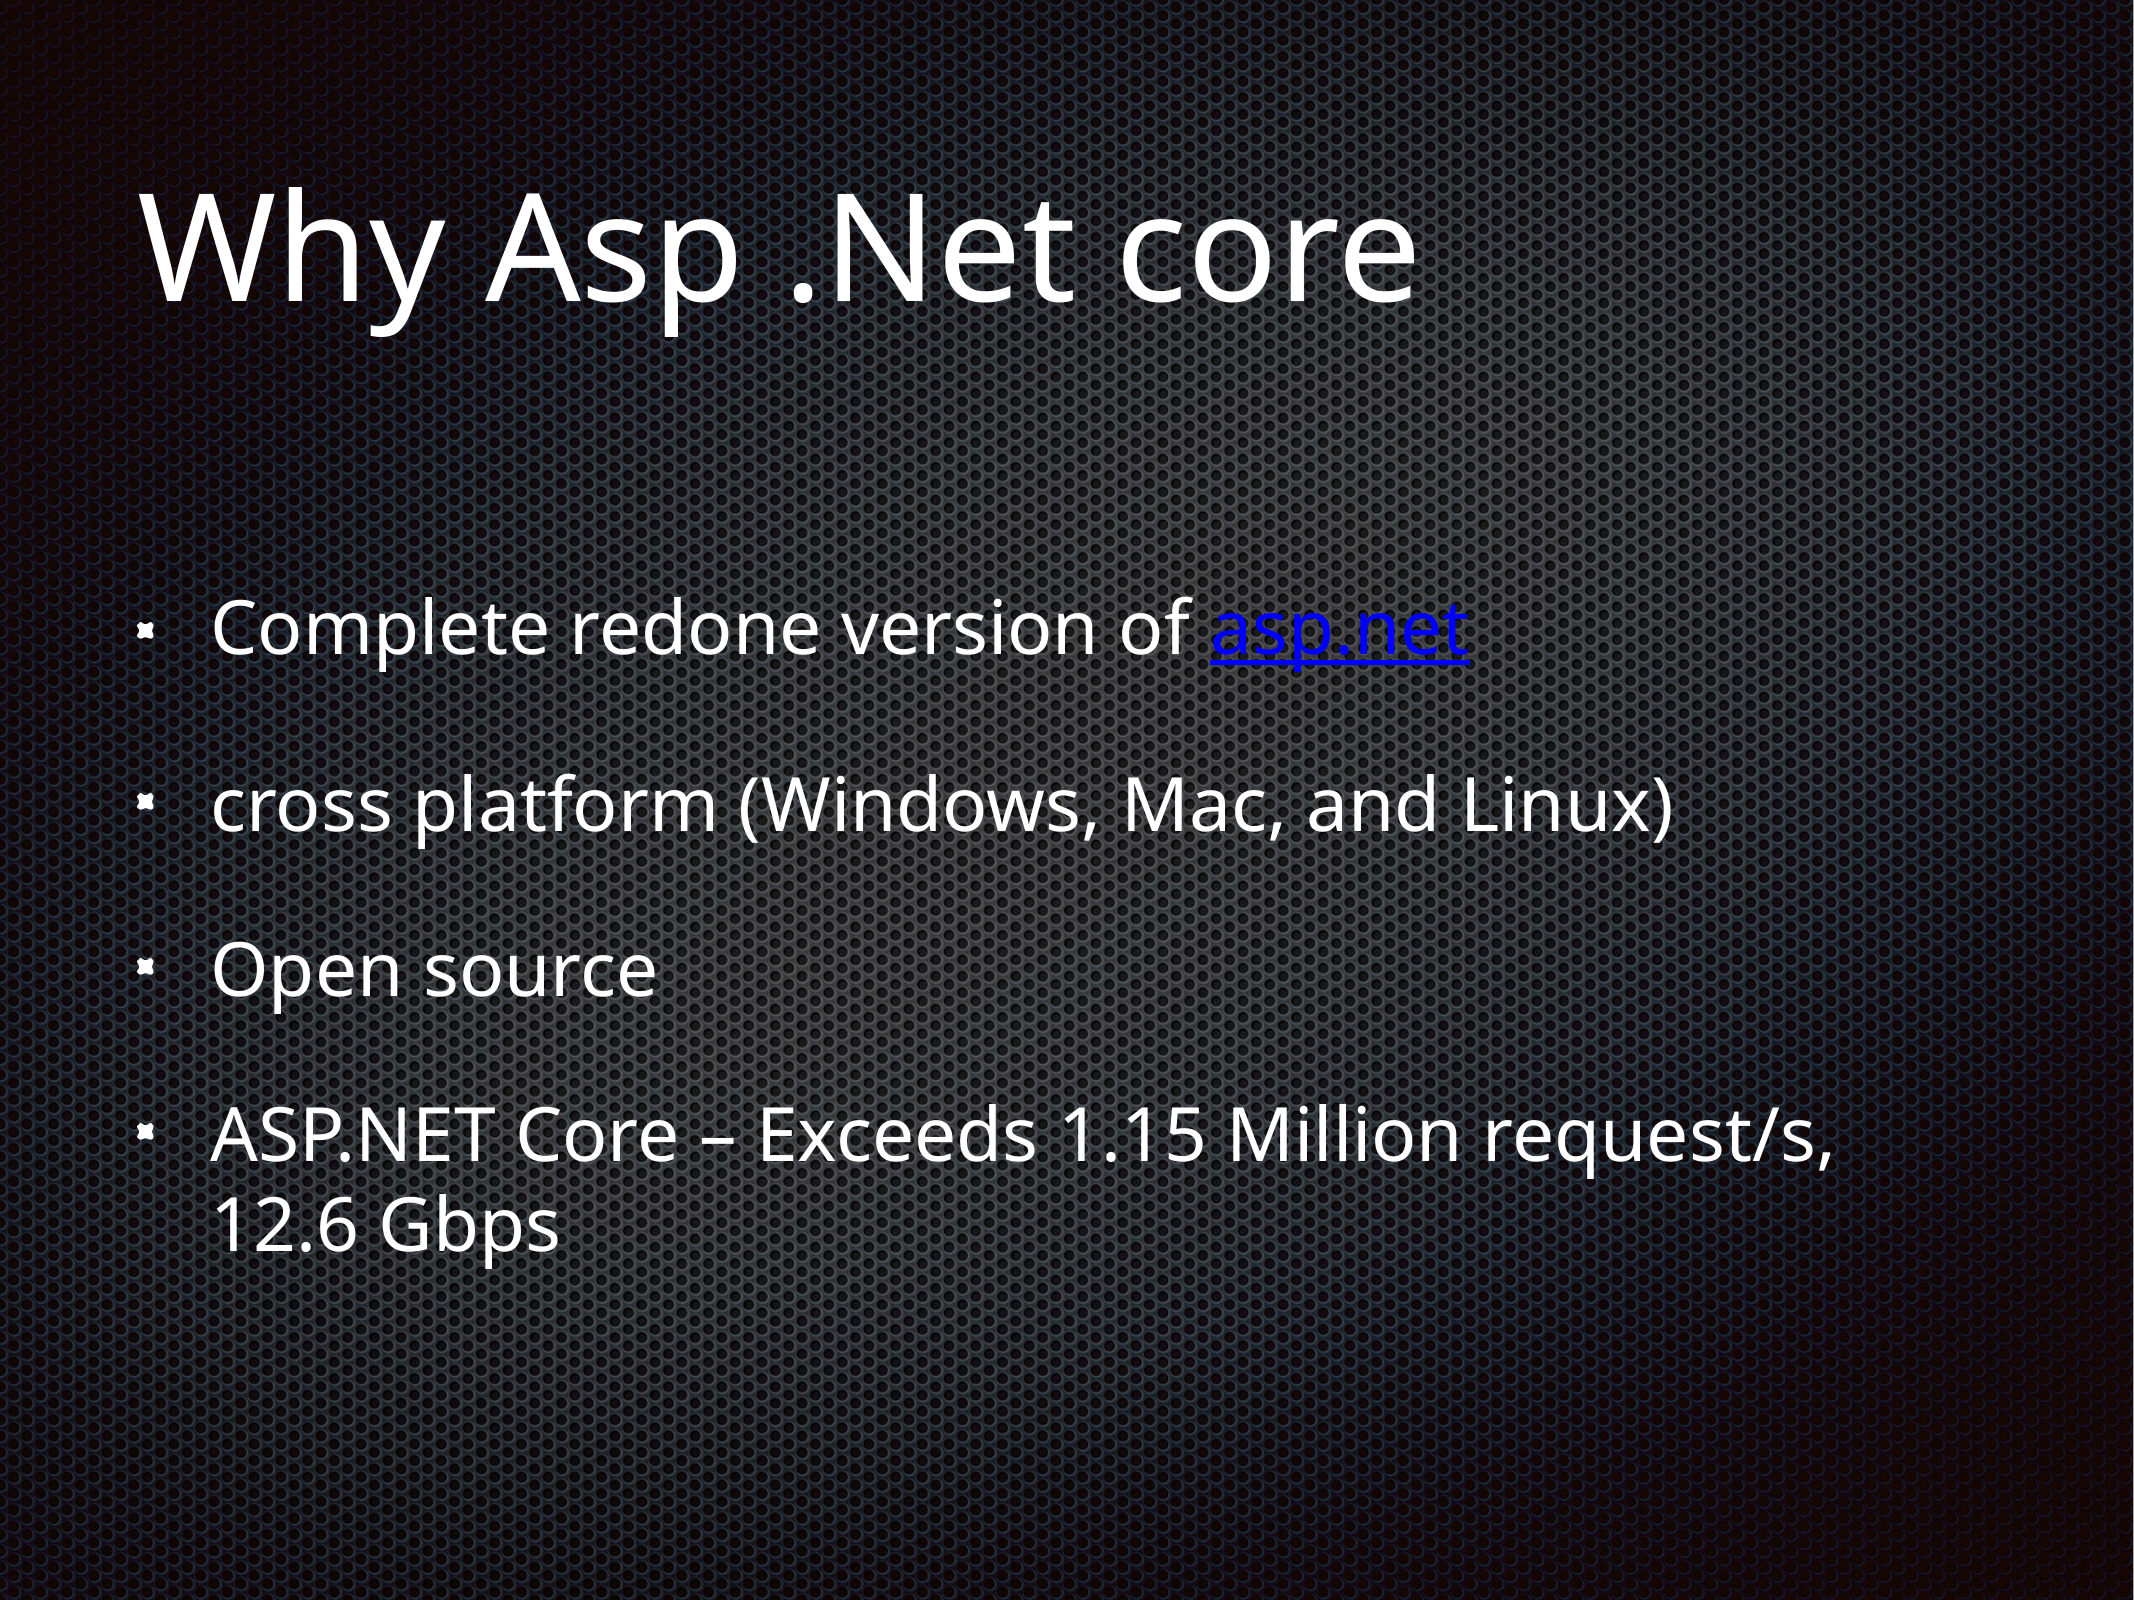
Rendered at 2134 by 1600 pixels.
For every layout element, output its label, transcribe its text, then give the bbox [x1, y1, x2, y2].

list Complete redone version of asp.net cross platform (Windows, Mac, and Linux) Open source ASP.NET Core – Exceeds 1.15 Million request/s, 12.6 Gbps [128, 453, 2005, 1393]
picture [0, 0, 2134, 1600]
title Why Asp .Net core [128, 41, 2005, 443]
